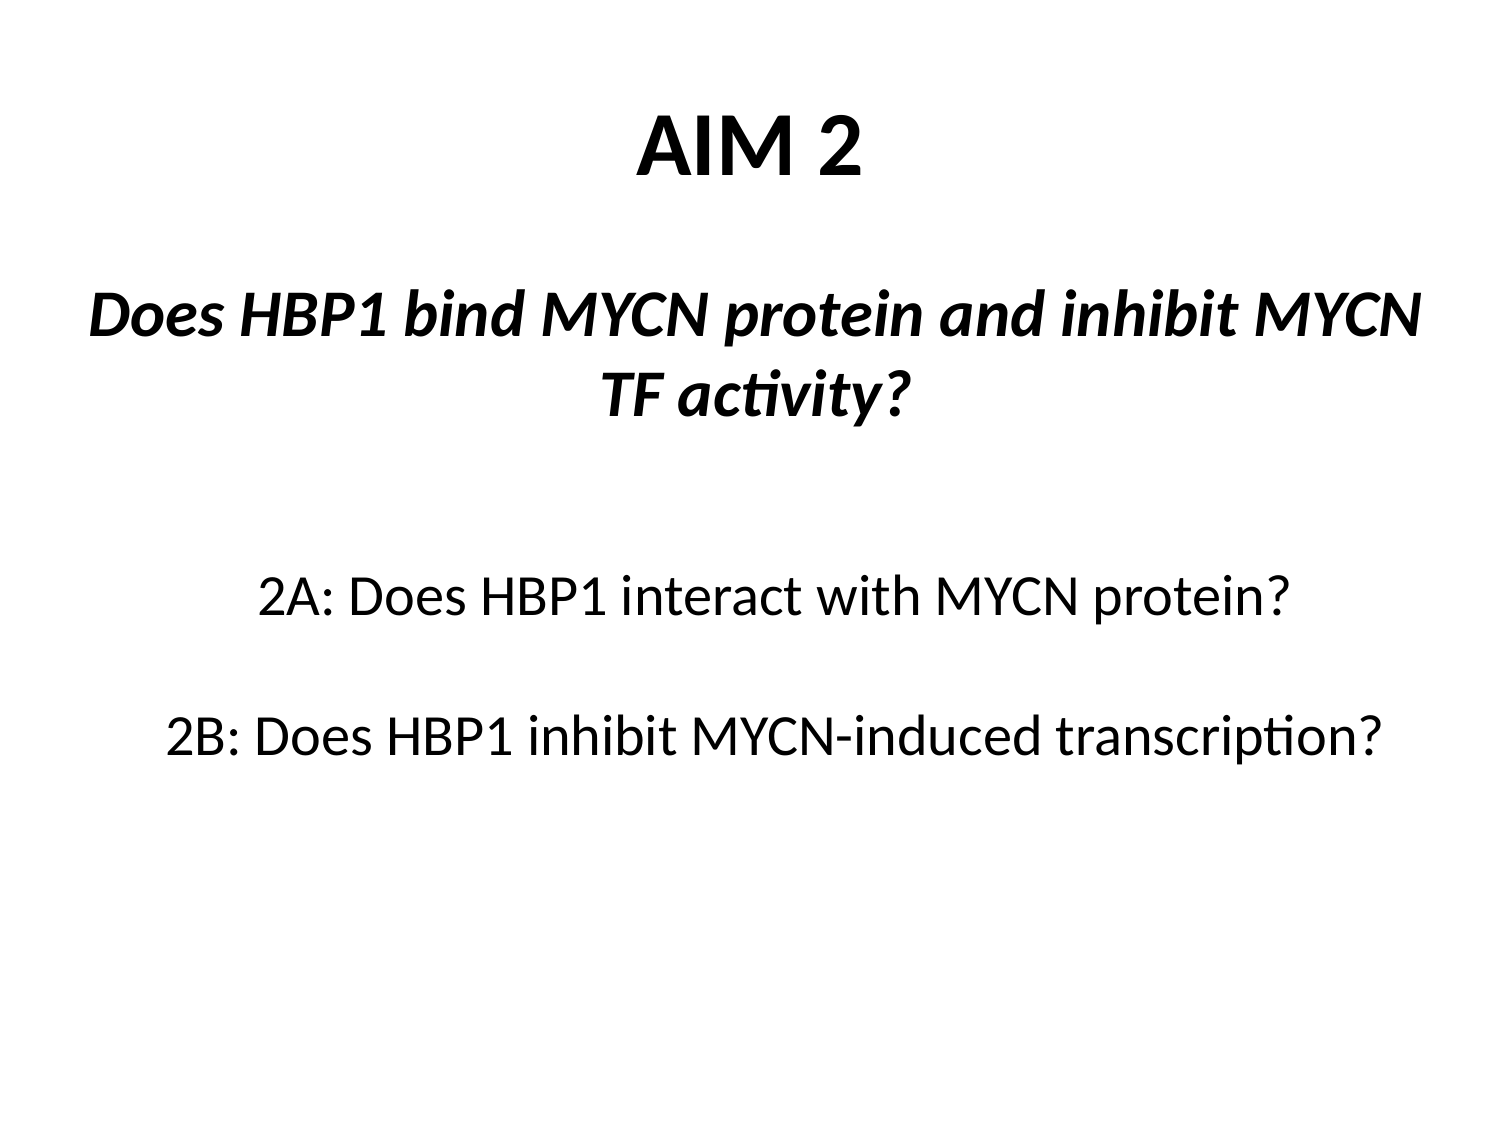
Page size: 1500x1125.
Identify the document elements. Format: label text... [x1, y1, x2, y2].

text_box Does HBP1 bind MYCN protein and inhibit MYCN TF activity? [37, 262, 1475, 438]
title AIM 2 [75, 45, 1425, 233]
text_box 2A: Does HBP1 interact with MYCN protein? 2B: Does HBP1 inhibit MYCN-induced transcription? [62, 549, 1413, 775]
